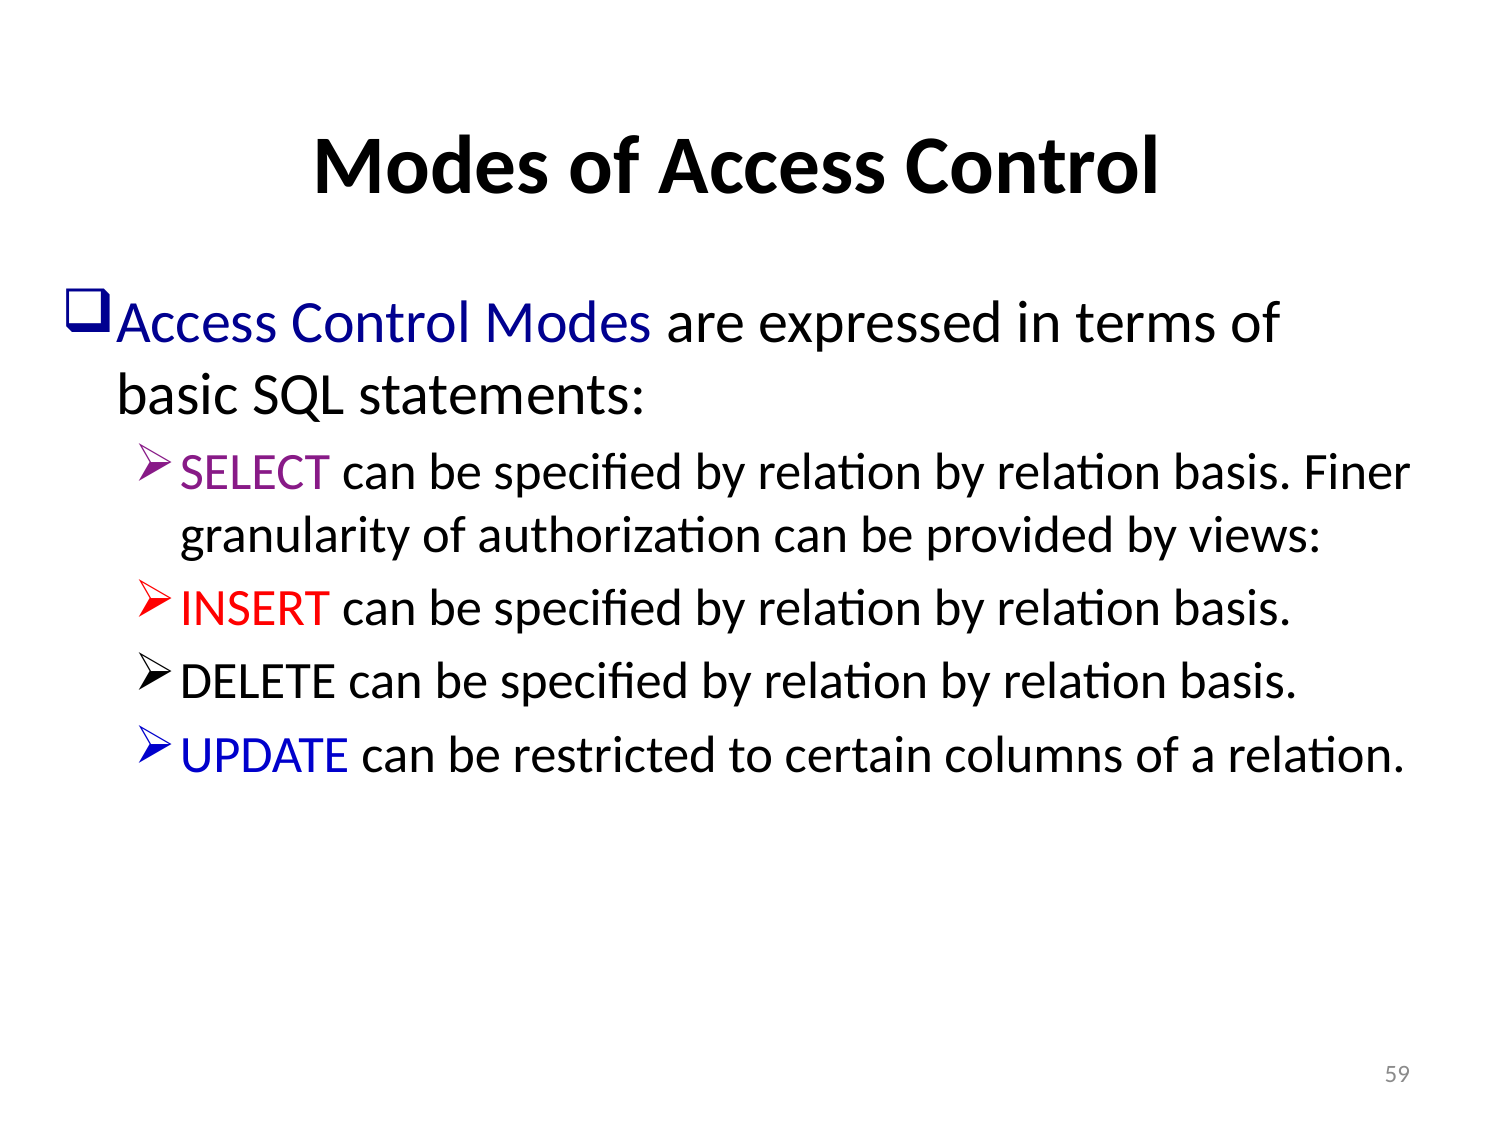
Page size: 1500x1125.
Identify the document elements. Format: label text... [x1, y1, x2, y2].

list Access Control Modes are expressed in terms of basic SQL statements: SELECT can be specified by relation by relation basis. Finer granularity of authorization can be provided by views: INSERT can be specified by relation by relation basis. DELETE can be specified by relation by relation basis. UPDATE can be restricted to certain columns of a relation. [46, 275, 1430, 906]
slide_number 59 [1074, 1042, 1425, 1103]
title Modes of Access Control [46, 78, 1429, 243]
